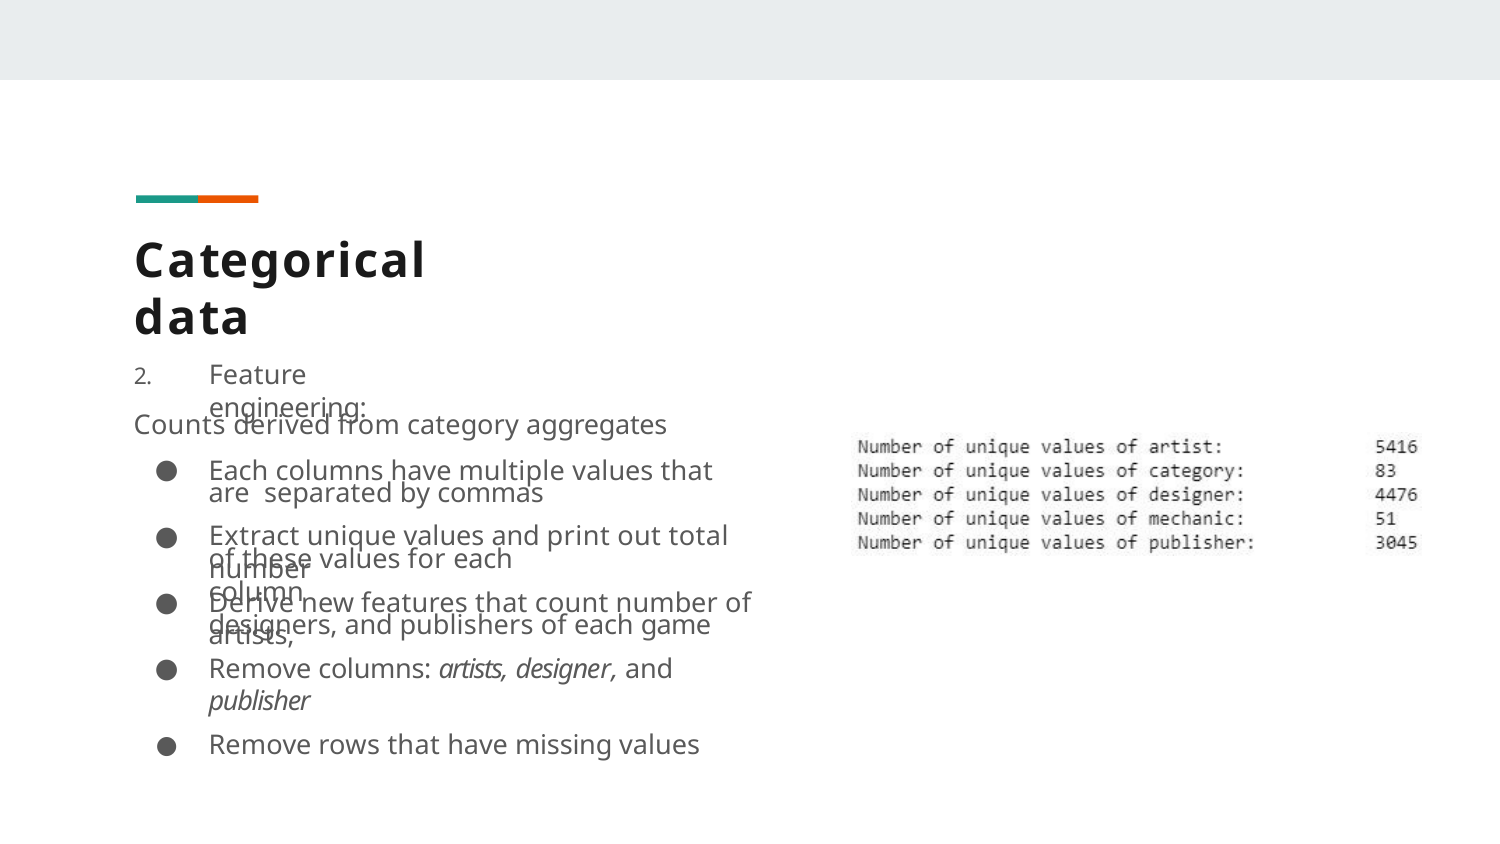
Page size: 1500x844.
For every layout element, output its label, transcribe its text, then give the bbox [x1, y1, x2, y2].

text_box Derive new features that count number of artists, [152, 582, 792, 650]
text_box 2. [131, 359, 154, 389]
title Categorical data [131, 226, 524, 371]
text_box of these values for each column [206, 539, 580, 582]
text_box Extract unique values and print out total number [152, 516, 782, 582]
text_box Counts derived from category aggregates Each columns have multiple values that are separated by commas [131, 393, 715, 508]
picture [851, 432, 1422, 556]
text_box designers, and publishers of each game Remove columns: artists, designer, and publisher Remove rows that have missing values [152, 594, 757, 760]
text_box Feature engineering: [206, 355, 456, 393]
